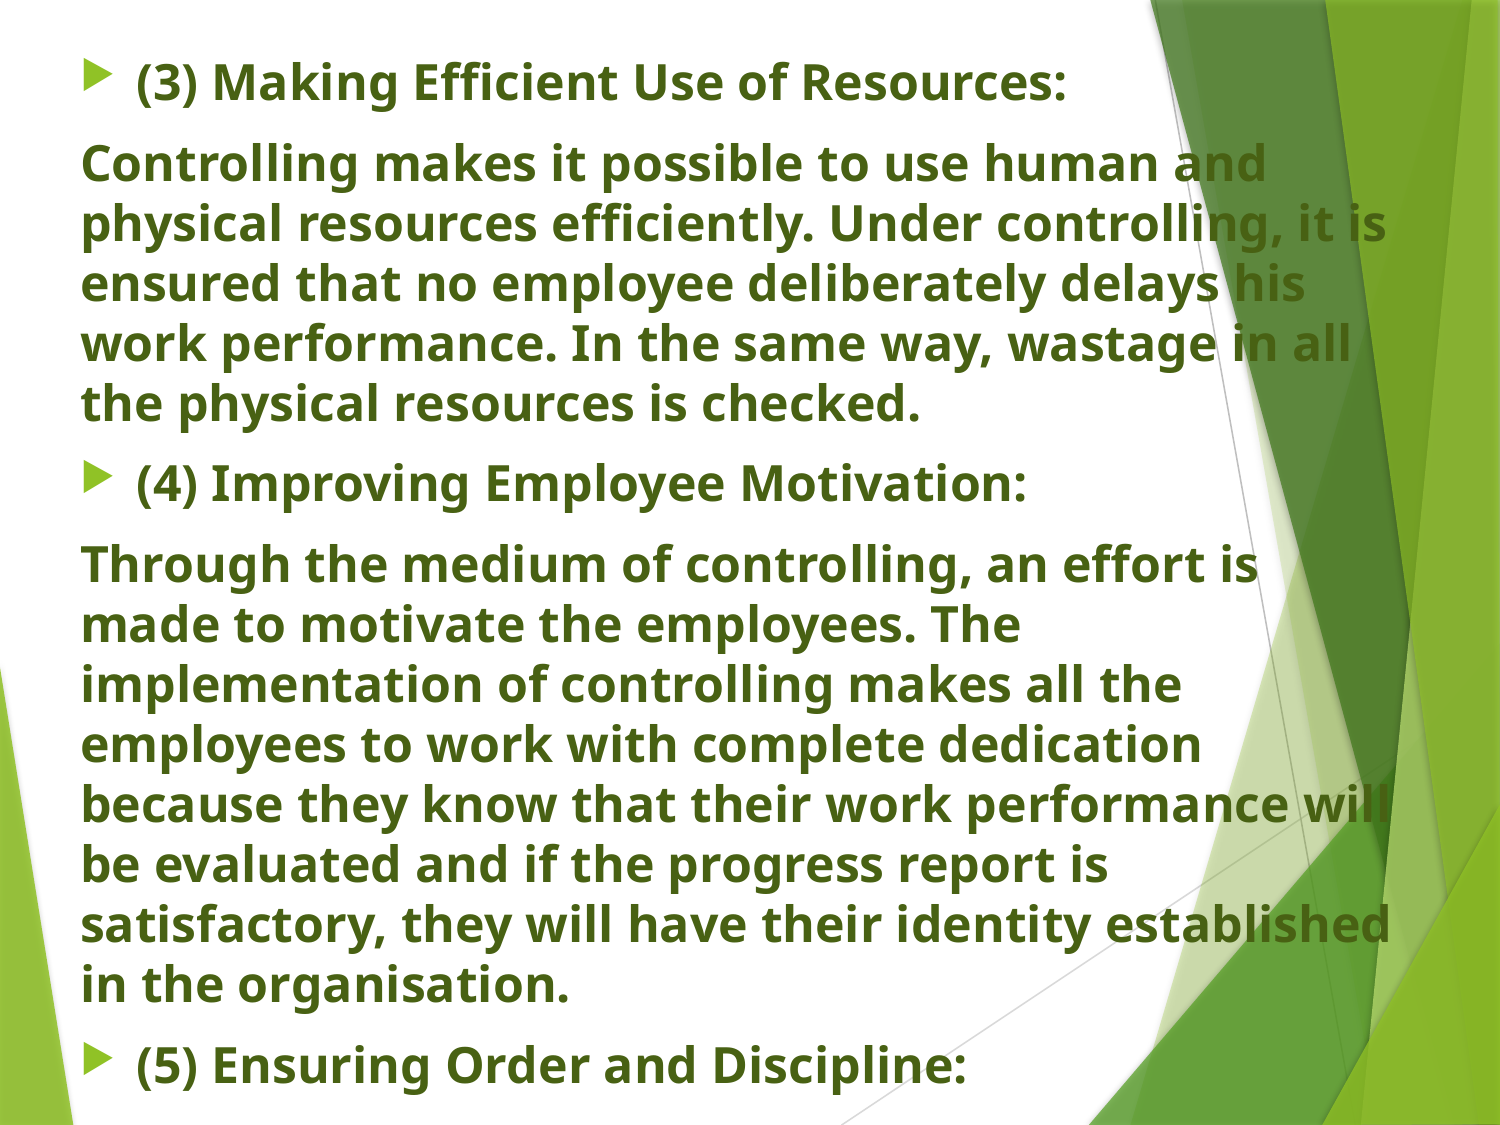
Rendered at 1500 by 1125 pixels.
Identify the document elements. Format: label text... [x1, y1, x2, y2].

list (3) Making Efficient Use of Resources: Controlling makes it possible to use human and physical resources efficiently. Under controlling, it is ensured that no employee deliberately delays his work performance. In the same way, wastage in all the physical resources is checked. (4) Improving Employee Motivation: Through the medium of controlling, an effort is made to motivate the employees. The implementation of controlling makes all the employees to work with complete dedication because they know that their work performance will be evaluated and if the progress report is satisfactory, they will have their identity established in the organisation. (5) Ensuring Order and Discipline: Controlling ensures order and discipline. With its implementation, all the undesirable activities like theft, corruption, delay in work and uncooperative attitude are checked. [64, 42, 1415, 1047]
